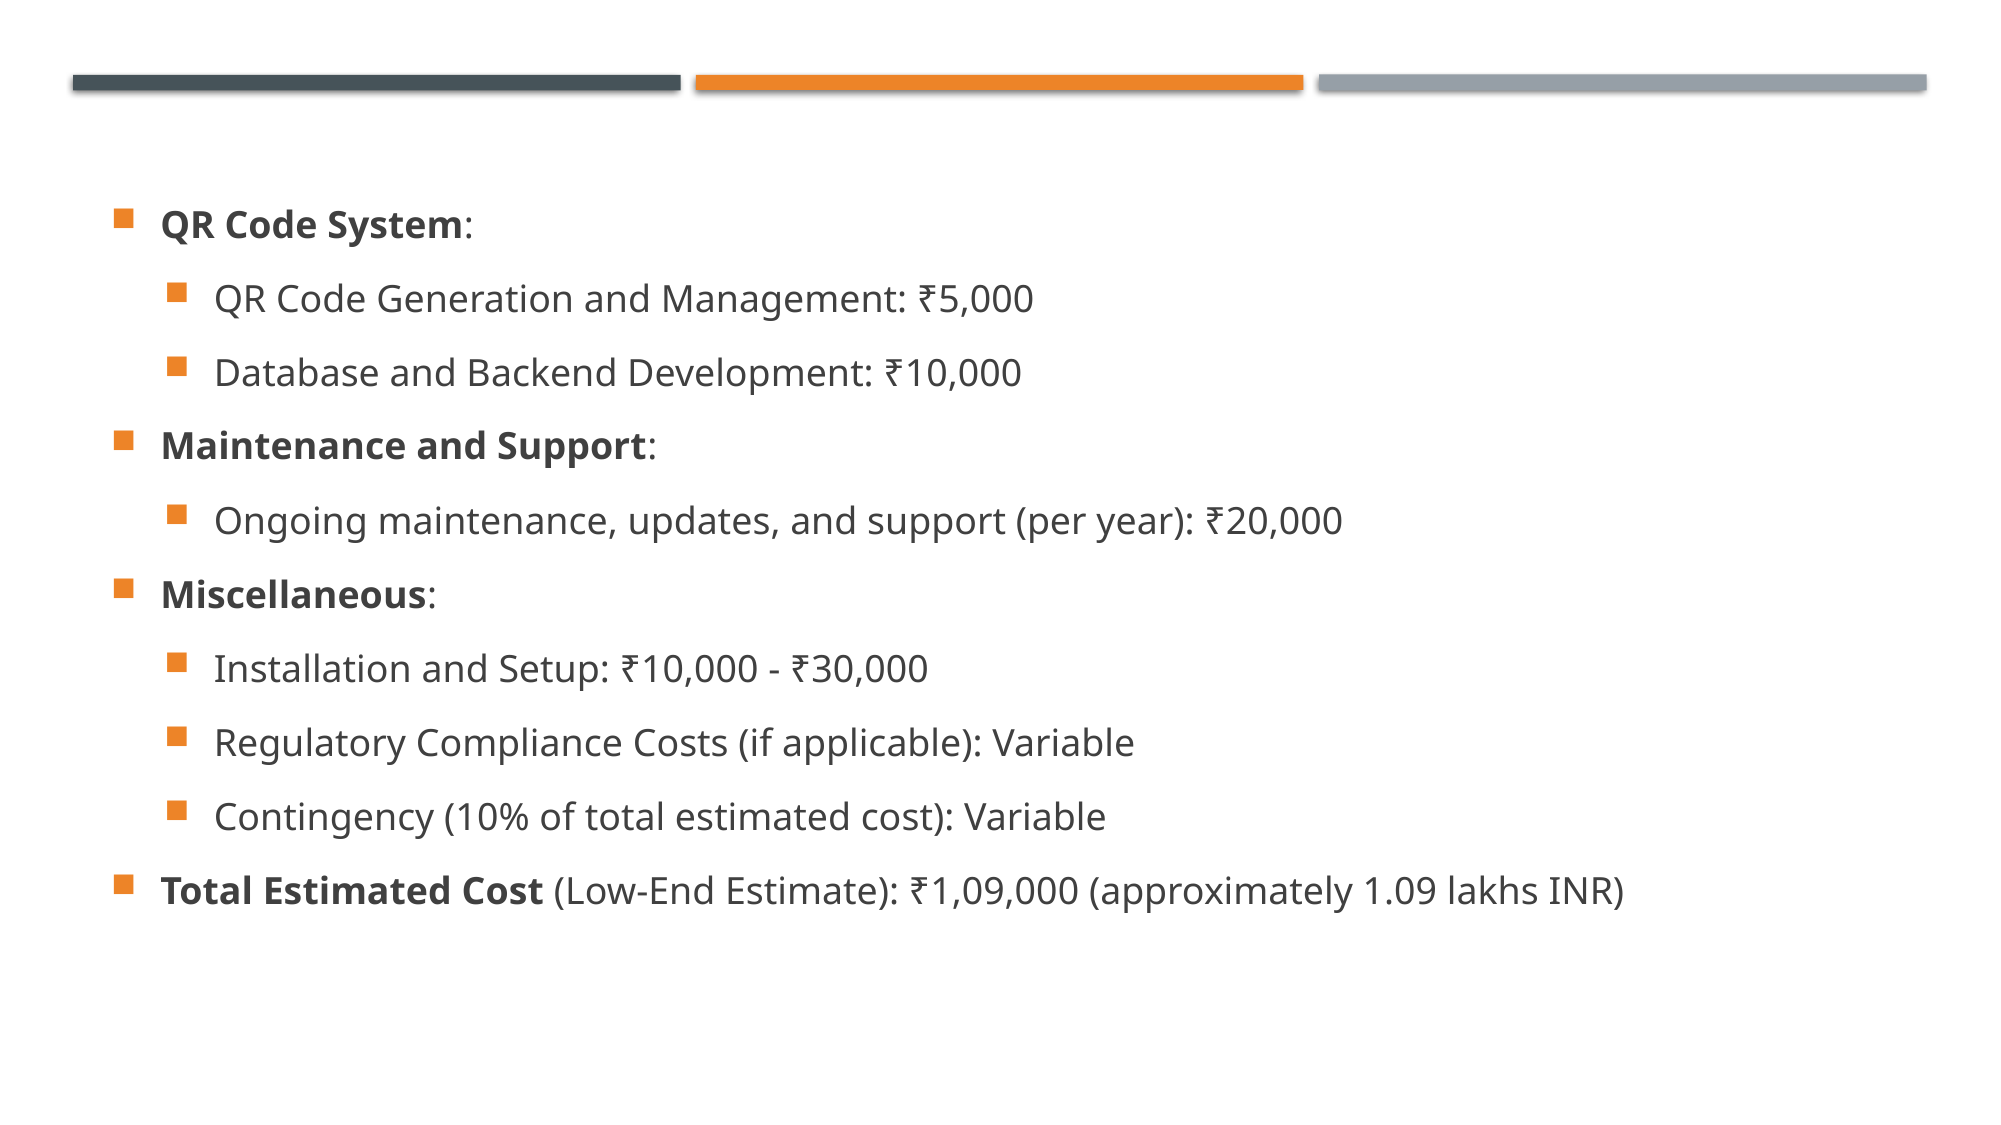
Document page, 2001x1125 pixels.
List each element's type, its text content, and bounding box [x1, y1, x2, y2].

list QR Code System: QR Code Generation and Management: ₹5,000 Database and Backend Development: ₹10,000 Maintenance and Support: Ongoing maintenance, updates, and support (per year): ₹20,000 Miscellaneous: Installation and Setup: ₹10,000 - ₹30,000 Regulatory Compliance Costs (if applicable): Variable Contingency (10% of total estimated cost): Variable Total Estimated Cost (Low-End Estimate): ₹1,09,000 (approximately 1.09 lakhs INR) [95, 324, 1905, 981]
